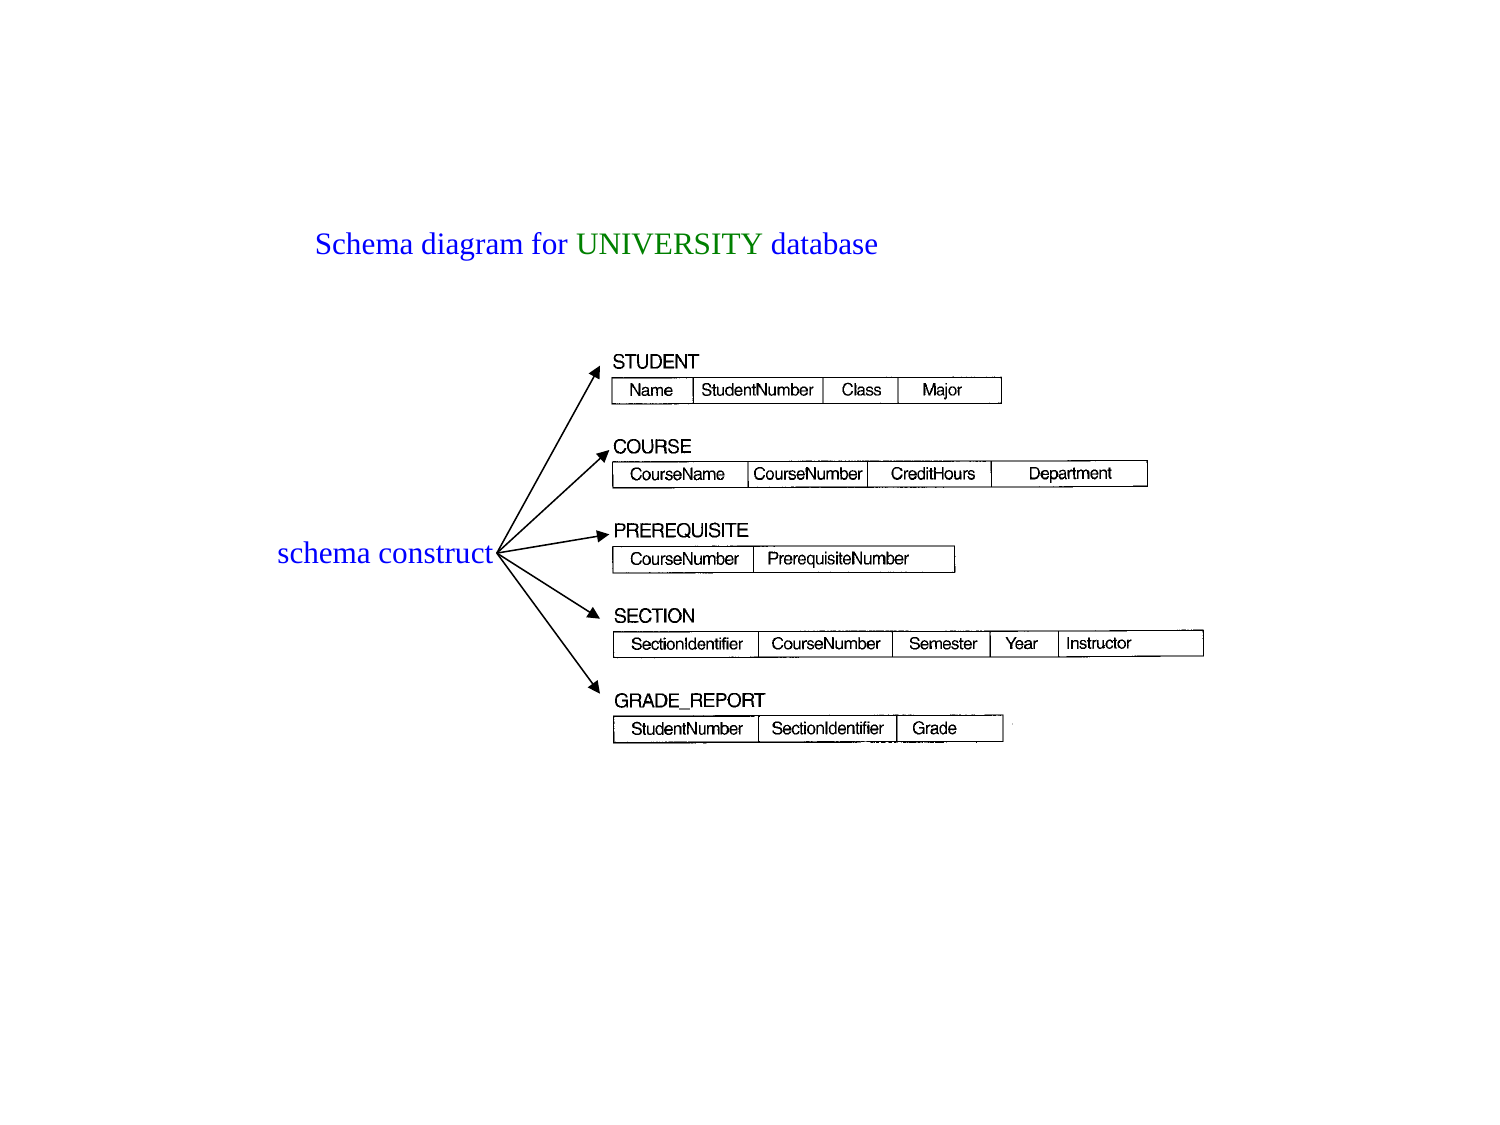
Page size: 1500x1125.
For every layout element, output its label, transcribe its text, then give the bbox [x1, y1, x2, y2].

picture [571, 346, 1219, 760]
text_box schema construct [262, 524, 563, 578]
text_box Schema diagram for UNIVERSITY database [299, 215, 1125, 268]
